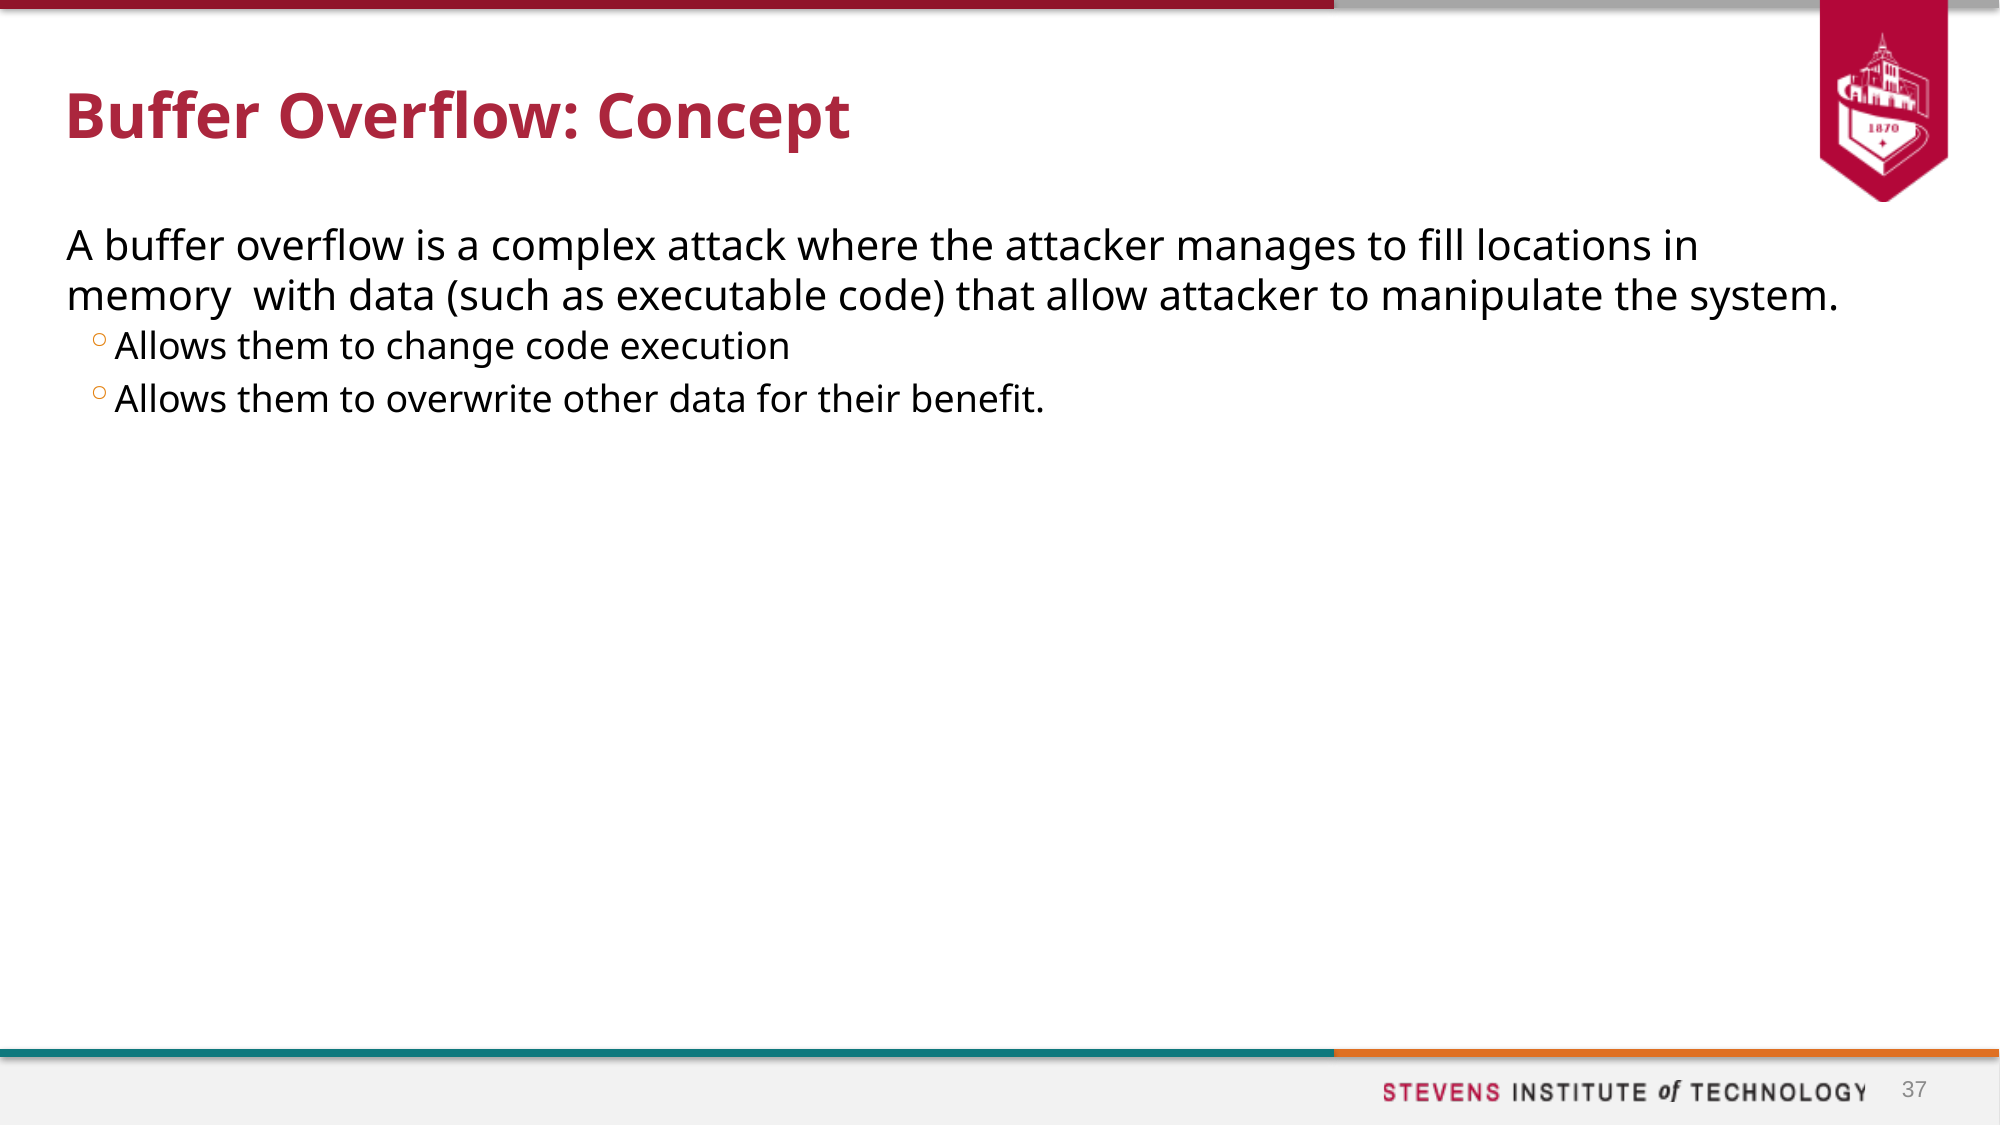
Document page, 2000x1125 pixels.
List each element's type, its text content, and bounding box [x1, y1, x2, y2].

slide_number 37 [1862, 1057, 1967, 1118]
title Buffer Overflow: Concept [49, 68, 1647, 157]
text_box A buffer overflow is a complex attack where the attacker manages to fill locations in memory with data (such as executable code) that allow attacker to manipulate the system. Allows them to change code execution Allows them to overwrite other data for their benefit. [49, 211, 1863, 428]
